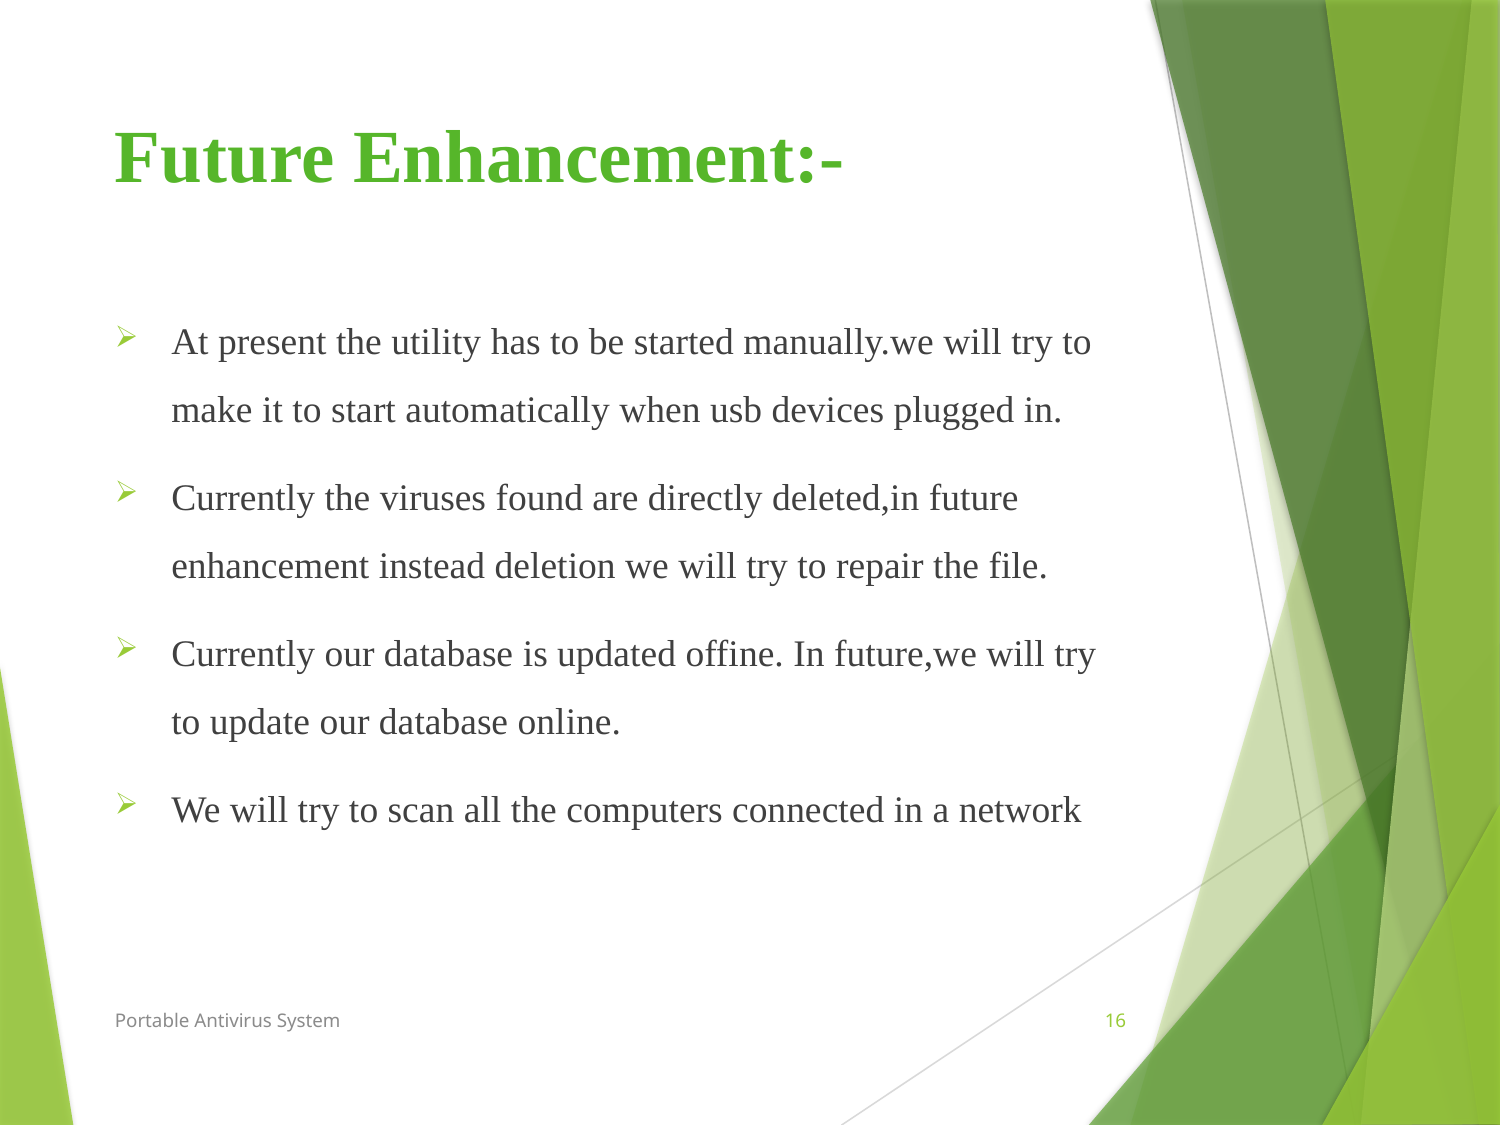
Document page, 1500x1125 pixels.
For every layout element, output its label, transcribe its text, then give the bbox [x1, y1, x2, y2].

list At present the utility has to be started manually.we will try to make it to start automatically when usb devices plugged in. Currently the viruses found are directly deleted,in future enhancement instead deletion we will try to repair the file. Currently our database is updated offine. In future,we will try to update our database online. We will try to scan all the computers connected in a network [99, 287, 1142, 925]
slide_number 16 [1057, 991, 1142, 1051]
title Future Enhancement:- [99, 99, 1142, 287]
footer Portable Antivirus System [99, 991, 859, 1051]
